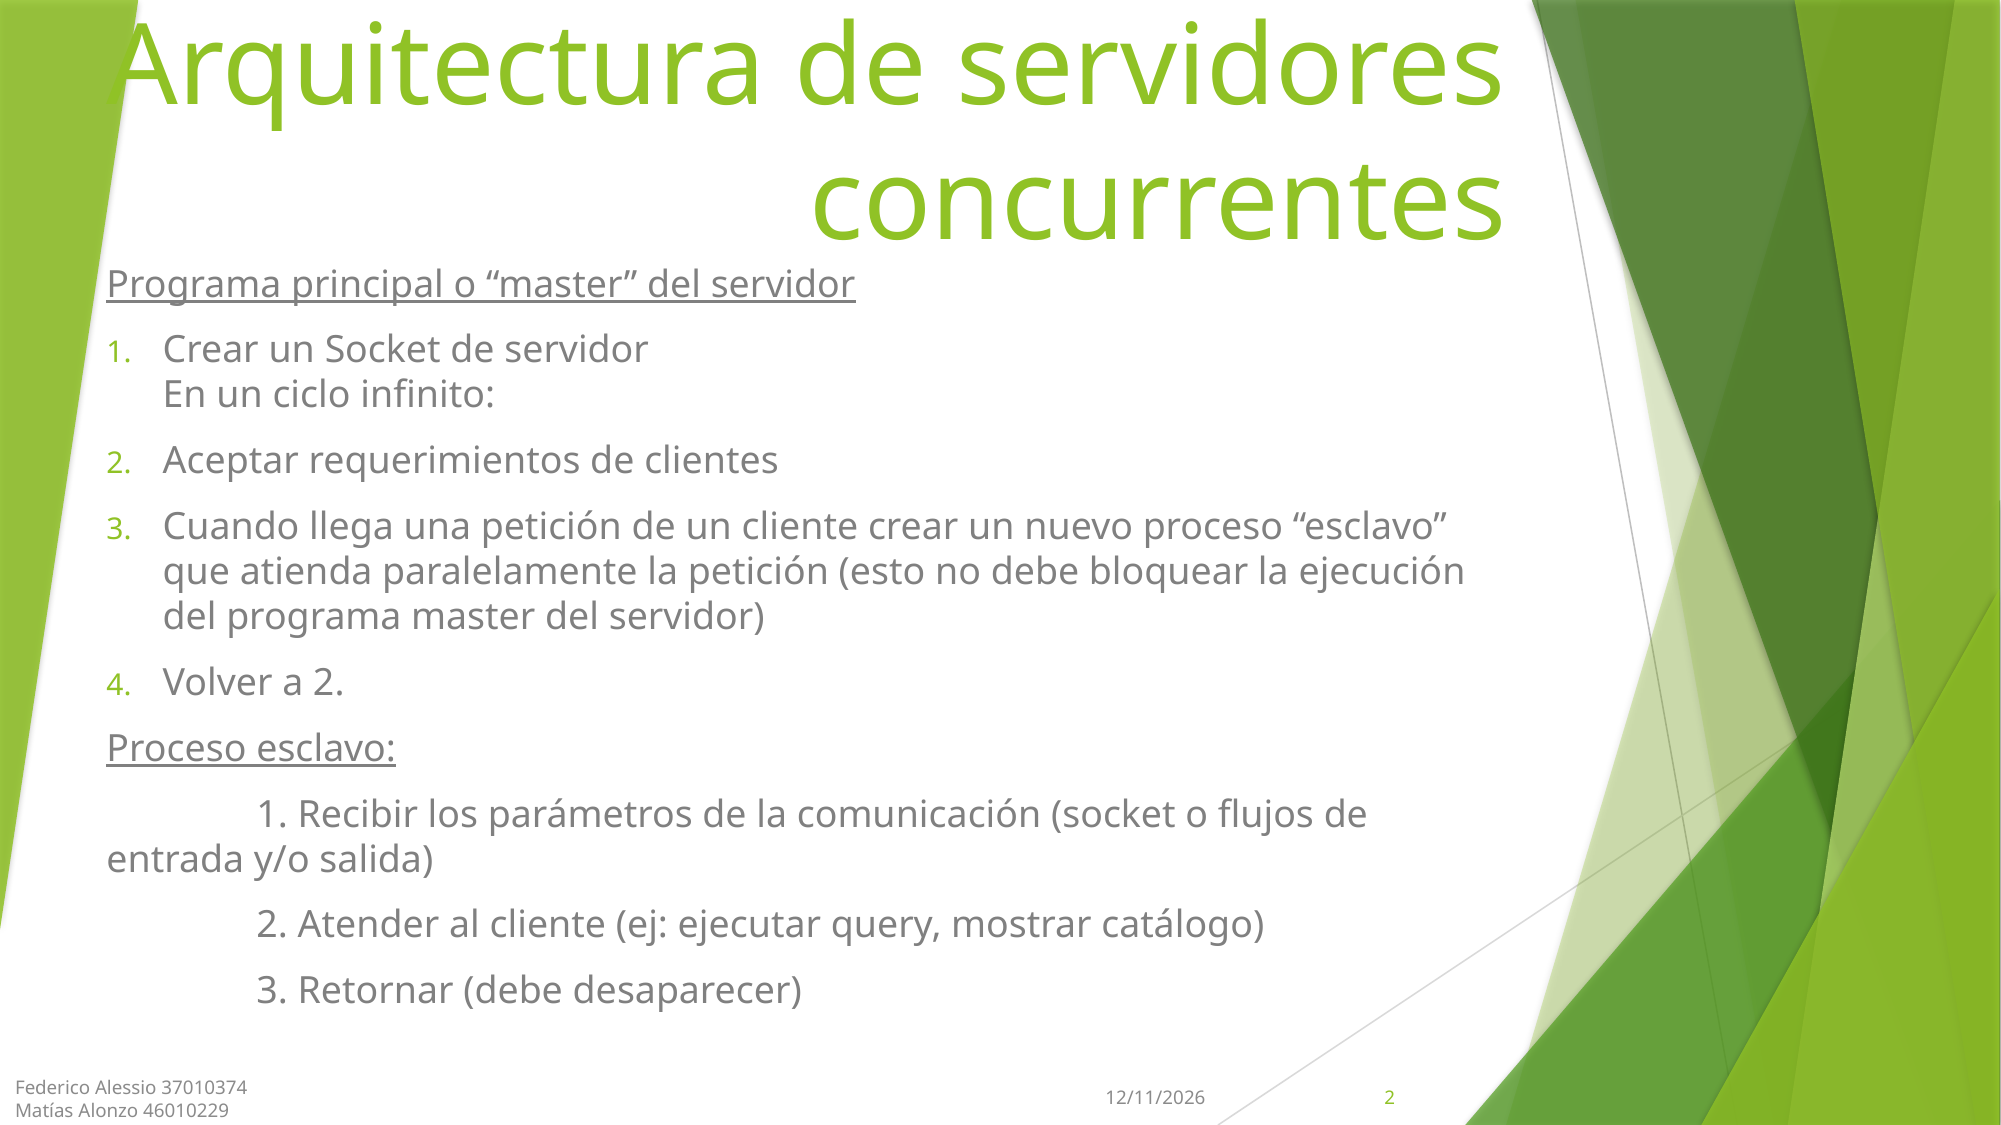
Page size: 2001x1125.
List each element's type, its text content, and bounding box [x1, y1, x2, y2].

slide_number 2 [1298, 1071, 1411, 1125]
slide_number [1070, 1071, 1221, 1125]
footer Federico Alessio 37010374 Matías Alonzo 46010229 [0, 1071, 1033, 1125]
subtitle Programa principal o “master” del servidor Crear un Socket de servidor En un ciclo infinito: Aceptar requerimientos de clientes Cuando llega una petición de un cliente crear un nuevo proceso “esclavo” que atienda paralelamente la petición (esto no debe bloquear la ejecución del programa master del servidor) Volver a 2. Proceso esclavo: 1. Recibir los parámetros de la comunicación (socket o flujos de entrada y/o salida) 2. Atender al cliente (ej: ejecutar query, mostrar catálogo) 3. Retornar (debe desaparecer) [91, 251, 1522, 1025]
title Arquitectura de servidores concurrentes [91, 0, 1522, 251]
